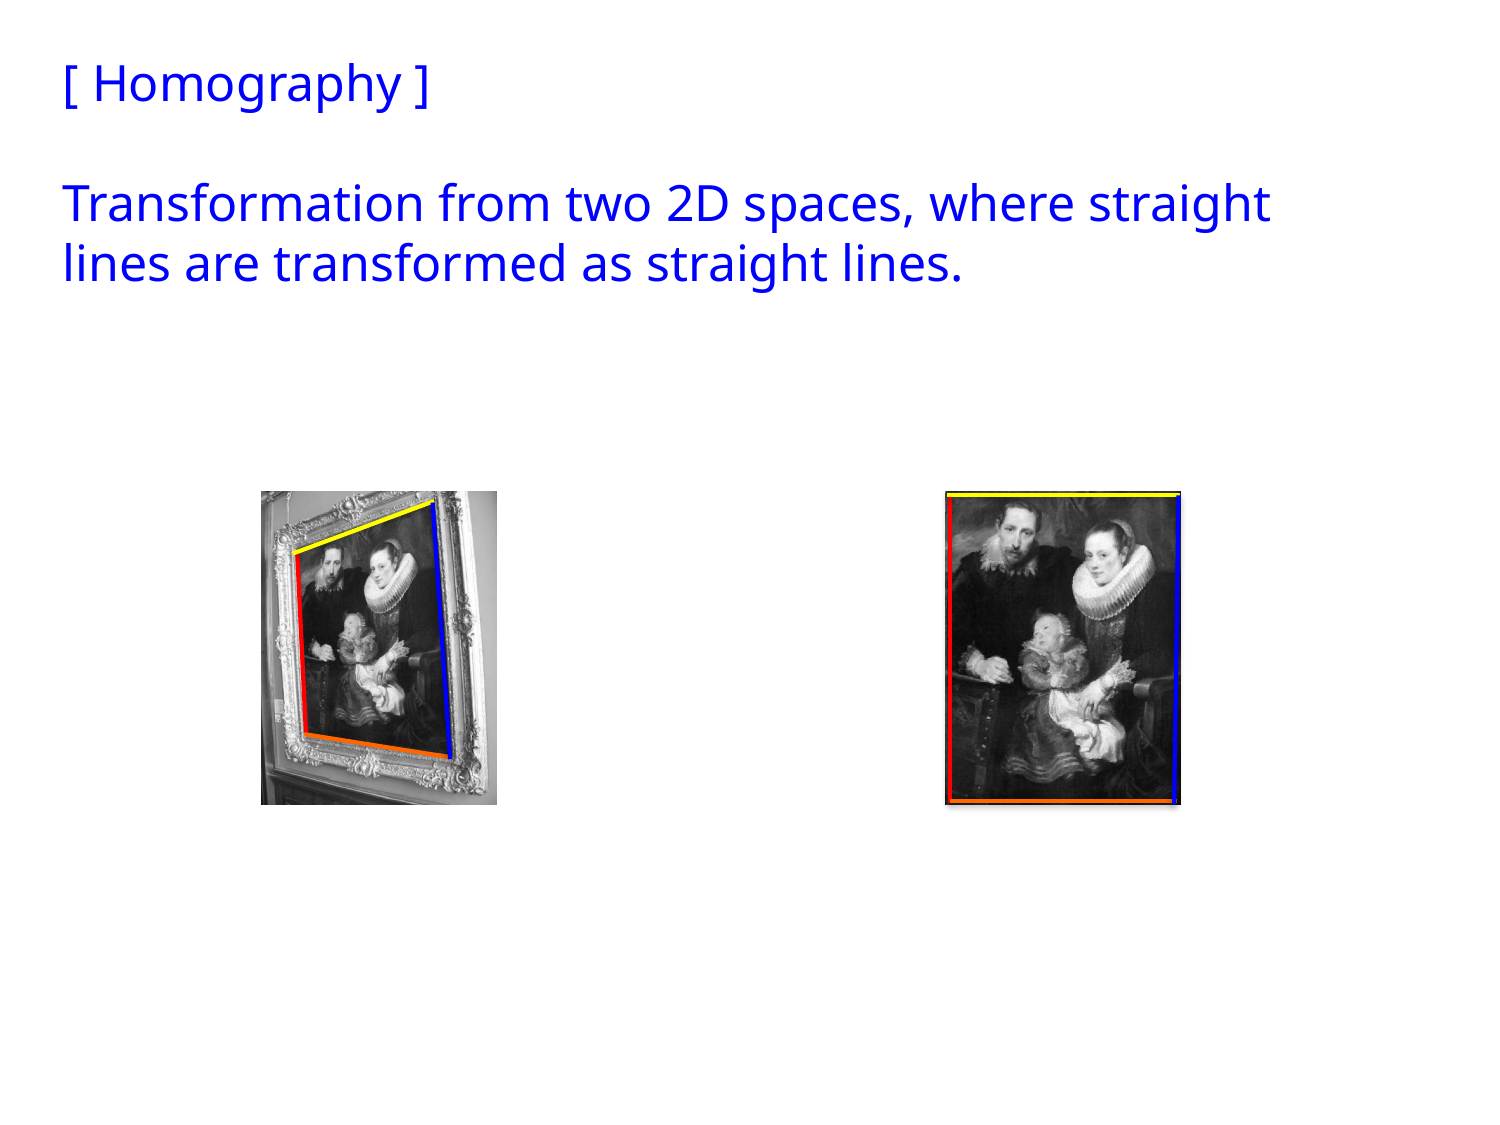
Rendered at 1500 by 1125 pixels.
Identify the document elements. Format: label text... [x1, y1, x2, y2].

picture [945, 554, 1181, 806]
picture [261, 491, 497, 806]
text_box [304, 733, 427, 802]
text_box [ Homography ] Transformation from two 2D spaces, where straight lines are transformed as straight lines. [47, 43, 1396, 299]
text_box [296, 563, 427, 803]
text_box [292, 495, 430, 554]
picture [945, 491, 1181, 495]
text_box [432, 494, 1179, 805]
